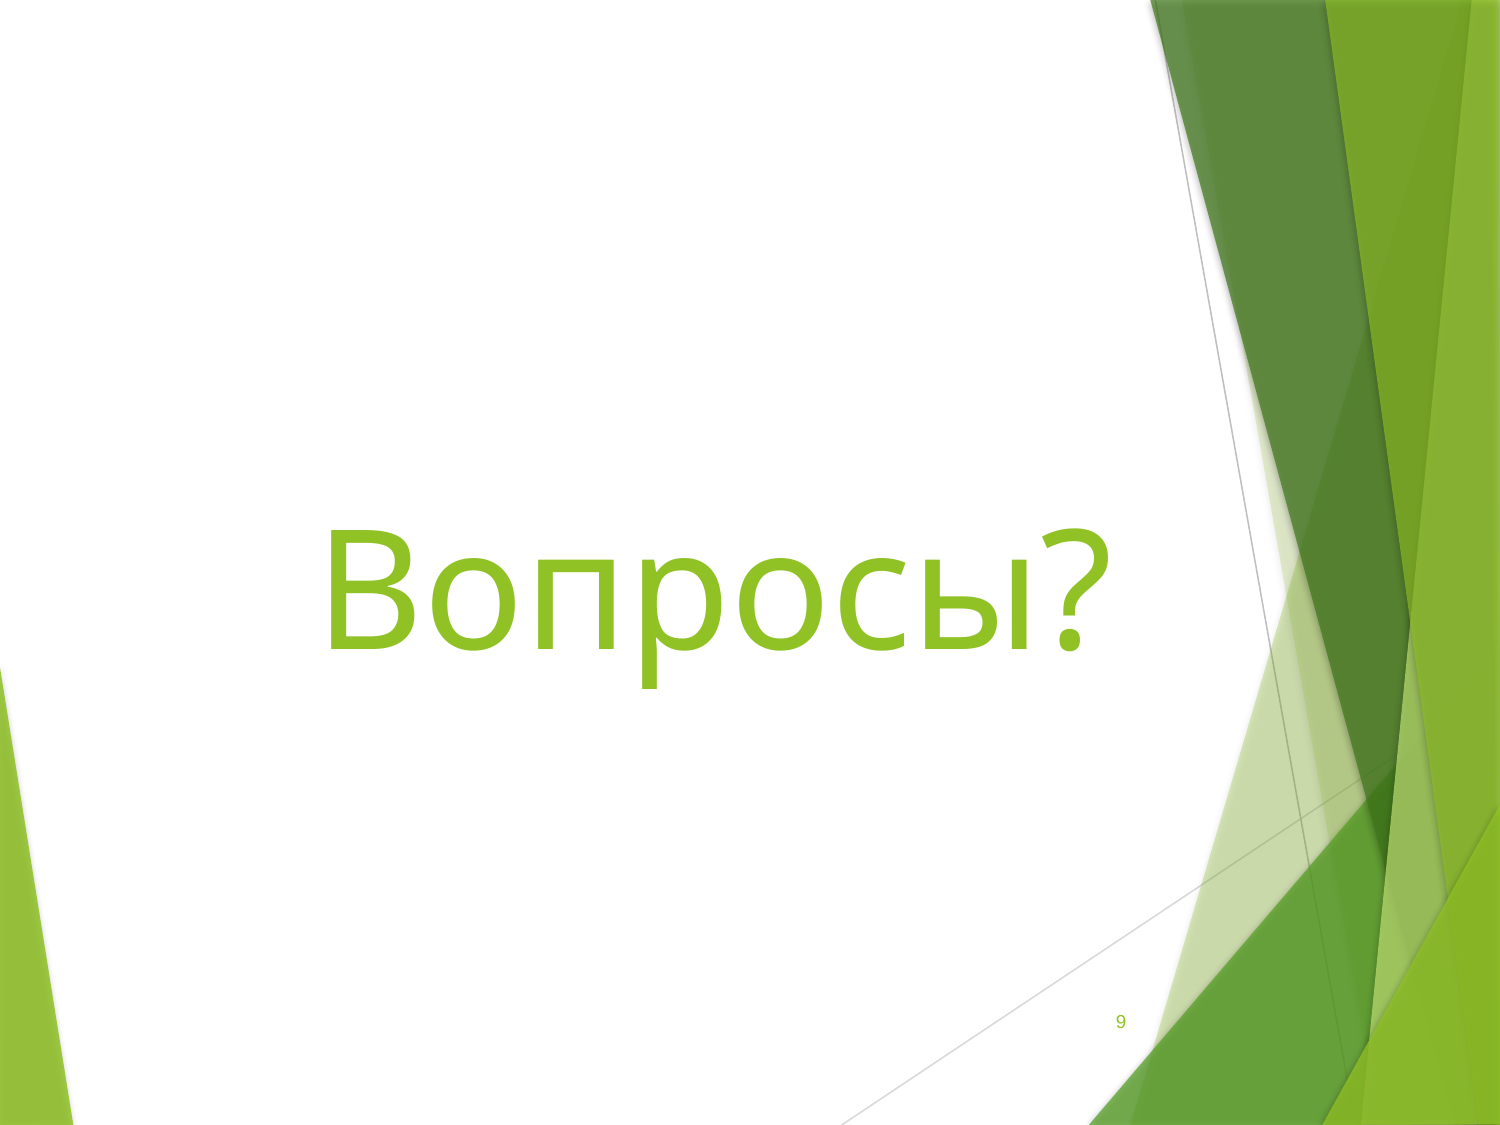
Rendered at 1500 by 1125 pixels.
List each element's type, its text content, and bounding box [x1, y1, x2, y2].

slide_number 9 [1057, 991, 1142, 1051]
title Вопросы? [300, 474, 1342, 692]
